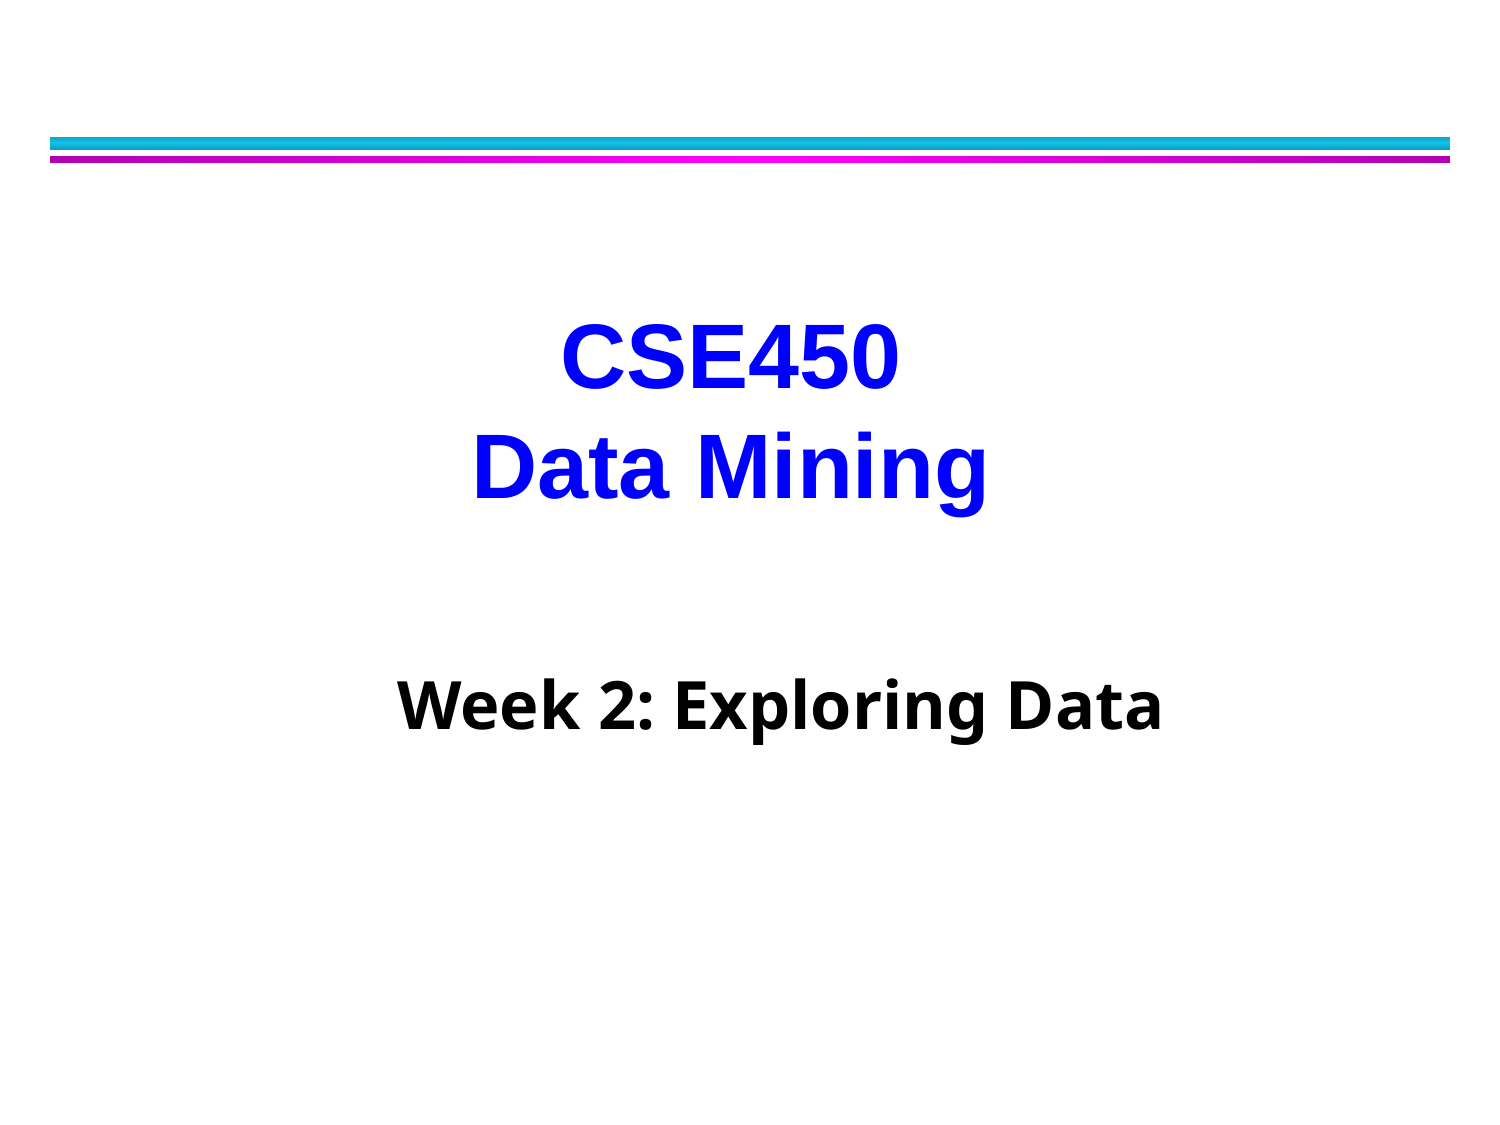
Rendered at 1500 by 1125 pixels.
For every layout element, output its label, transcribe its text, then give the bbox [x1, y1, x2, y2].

text_box CSE450 Data Mining [62, 289, 1400, 720]
title Week 2: Exploring Data [62, 612, 1500, 750]
